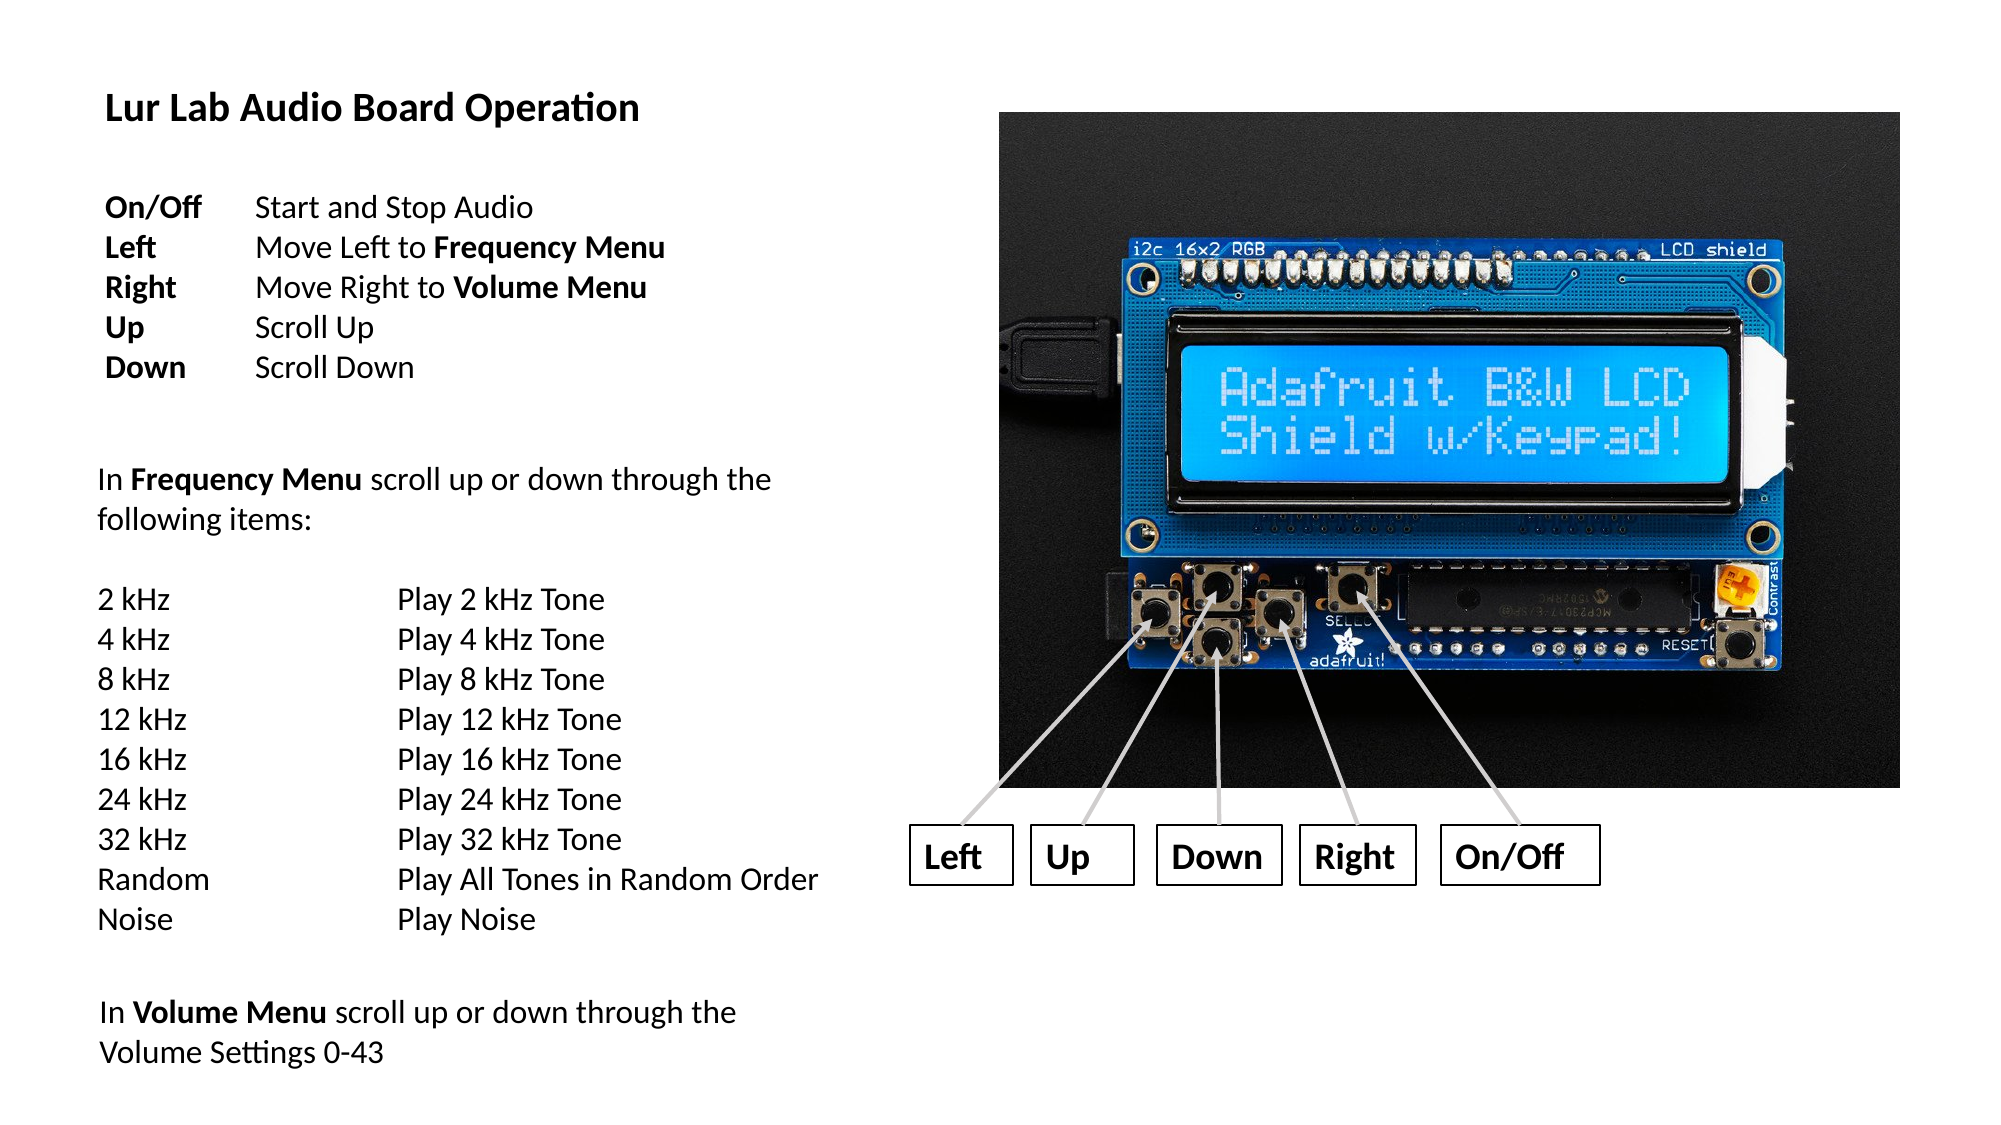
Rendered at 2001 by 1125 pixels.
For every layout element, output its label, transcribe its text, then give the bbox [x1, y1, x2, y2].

text_box Left [909, 824, 1013, 885]
picture [999, 112, 1900, 788]
text_box In Frequency Menu scroll up or down through the following items: 2 kHz Play 2 kHz Tone 4 kHz Play 4 kHz Tone 8 kHz Play 8 kHz Tone 12 kHz Play 12 kHz Tone 16 kHz Play 16 kHz Tone 24 kHz Play 24 kHz Tone 32 kHz Play 32 kHz Tone Random Play All Tones in Random Order Noise Play Noise [82, 450, 846, 1024]
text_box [1216, 646, 1220, 825]
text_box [1082, 590, 1217, 825]
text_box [1356, 590, 1521, 825]
text_box Right [1299, 825, 1416, 885]
text_box On/Off Start and Stop Audio Left Move Left to Frequency Menu Right Move Right to Volume Menu Up Scroll Up Down Scroll Down [90, 178, 719, 393]
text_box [1280, 618, 1358, 826]
text_box Down [1156, 824, 1282, 885]
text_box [961, 618, 1153, 826]
text_box In Volume Menu scroll up or down through the Volume Settings 0-43 [84, 982, 848, 1078]
text_box On/Off [1440, 824, 1600, 885]
text_box Lur Lab Audio Board Operation [90, 72, 719, 138]
text_box Up [1030, 826, 1135, 885]
